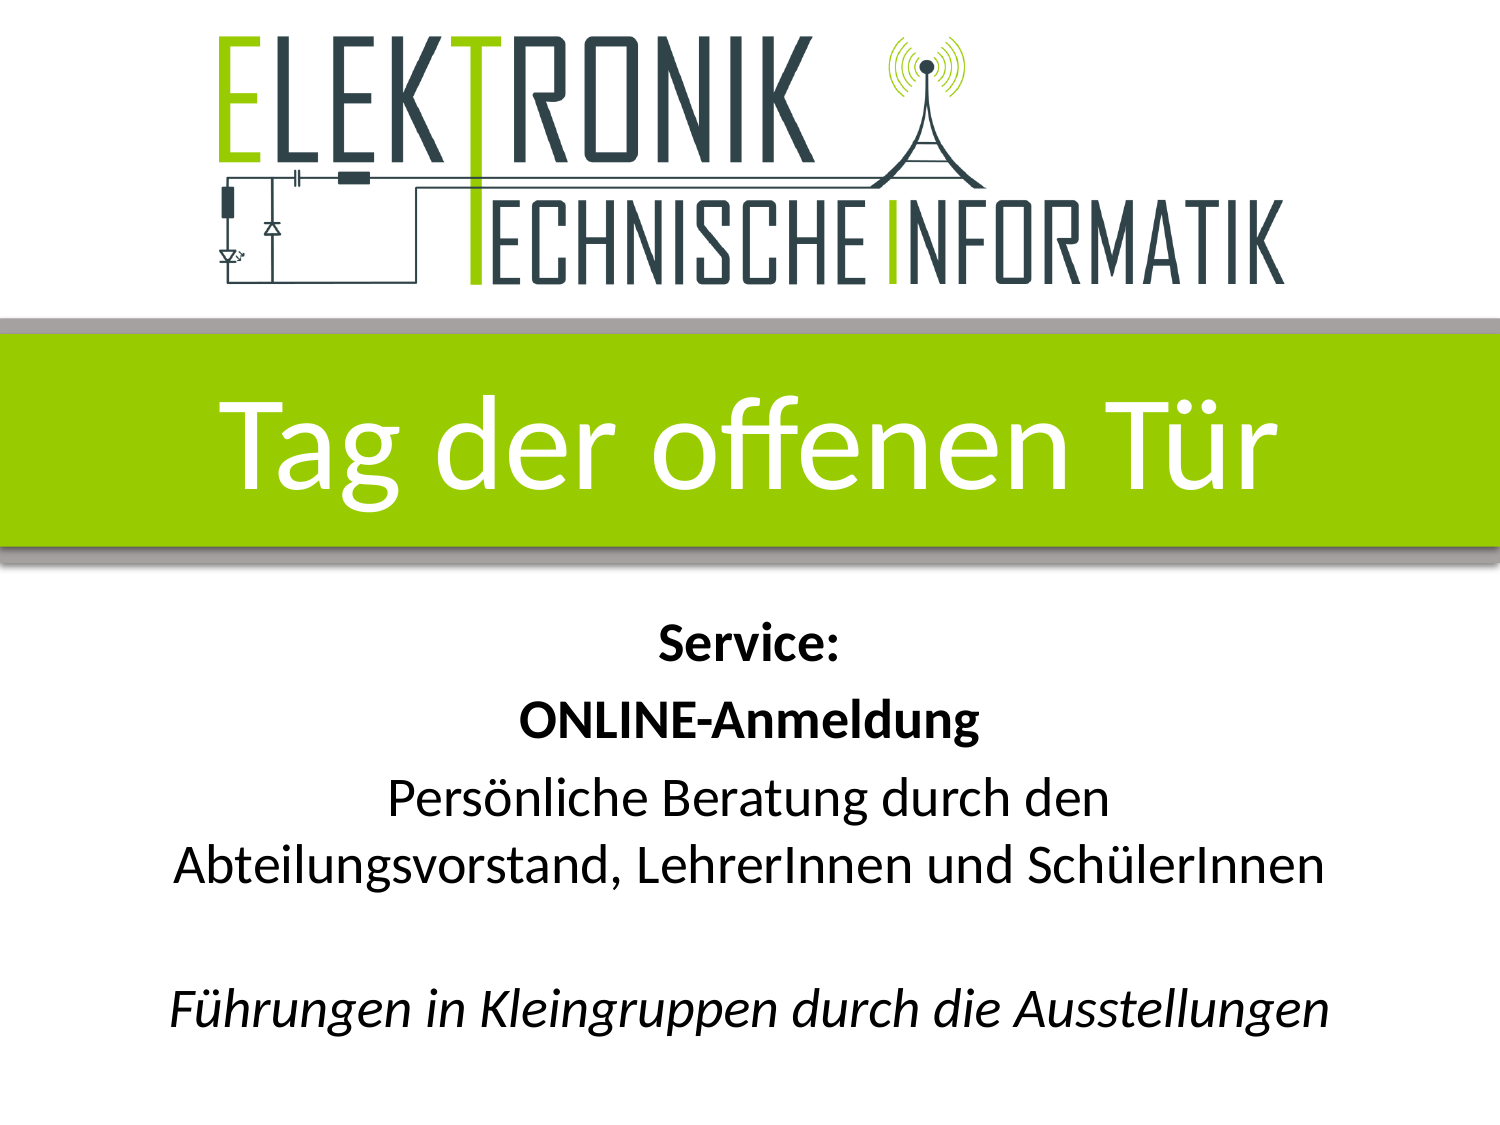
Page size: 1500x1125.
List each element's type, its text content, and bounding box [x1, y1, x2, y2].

subtitle Service: ONLINE-Anmeldung Persönliche Beratung durch den Abteilungsvorstand, LehrerInnen und SchülerInnen Führungen in Kleingruppen durch die Ausstellungen [147, 597, 1353, 1071]
title Tag der offenen Tür [75, 334, 1426, 546]
picture [200, 17, 1306, 299]
